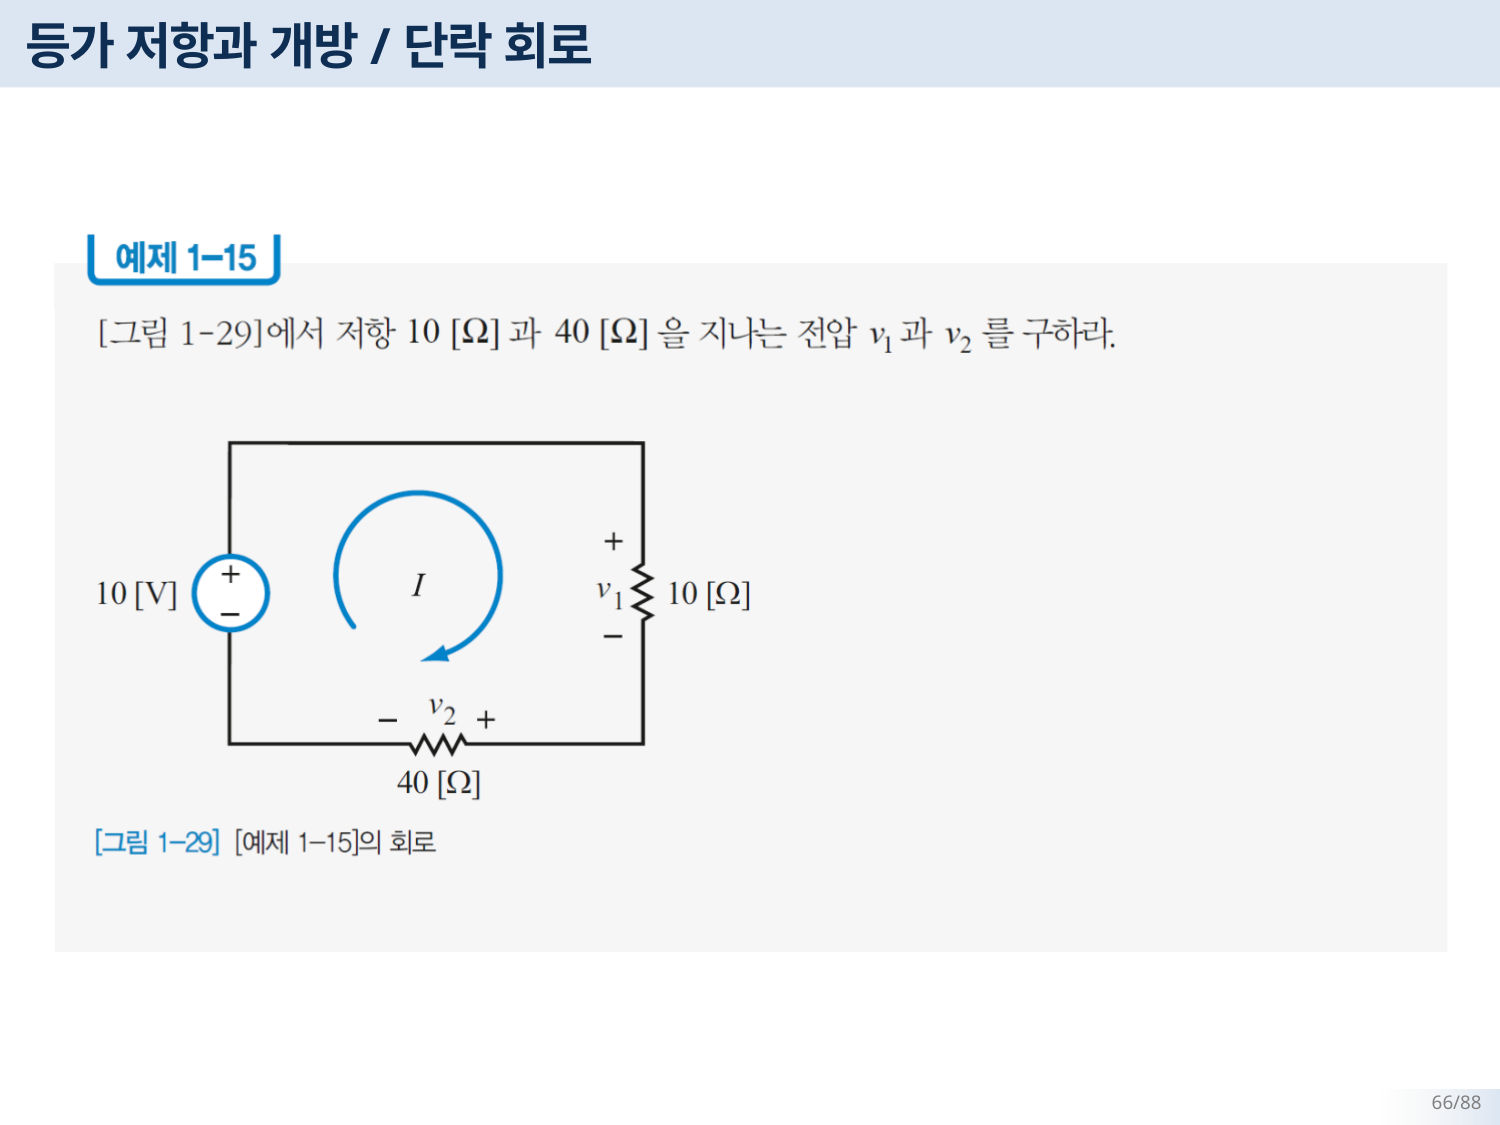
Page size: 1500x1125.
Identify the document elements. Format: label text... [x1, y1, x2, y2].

title 등가 저항과 개방/단락 회로 [10, 5, 1288, 84]
picture [45, 223, 1462, 952]
